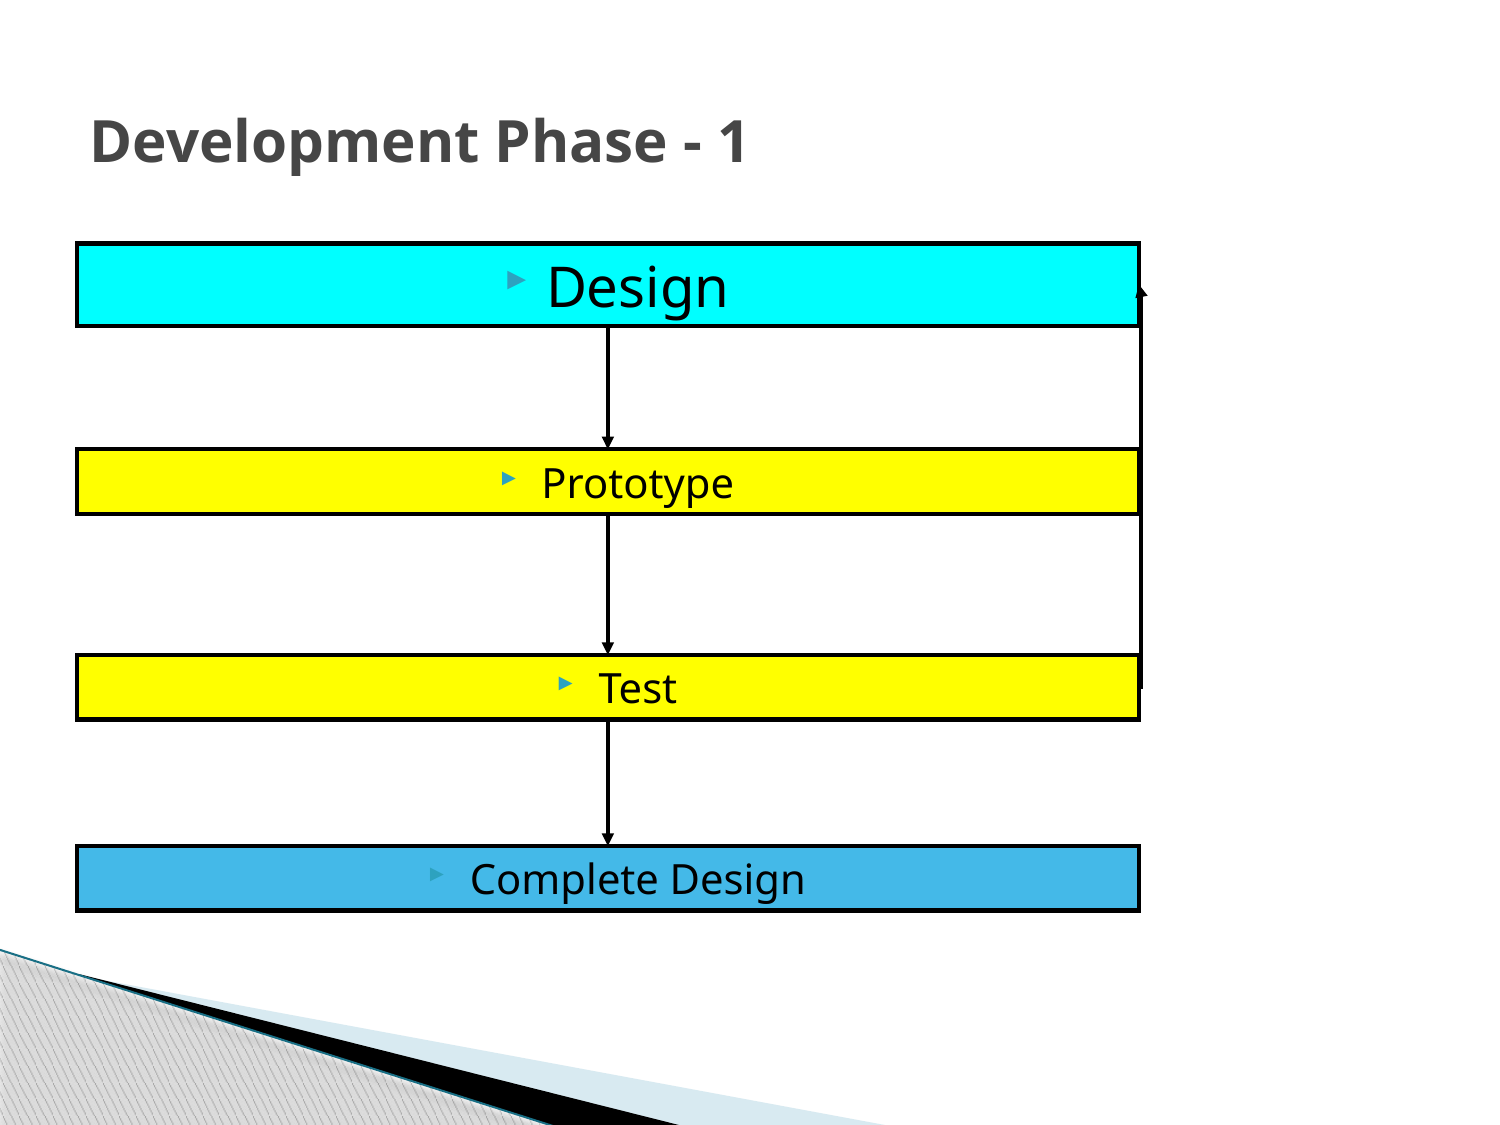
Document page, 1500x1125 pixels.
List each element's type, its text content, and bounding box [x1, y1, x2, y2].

title Development Phase - 1 [75, 45, 1425, 233]
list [76, 243, 1141, 912]
